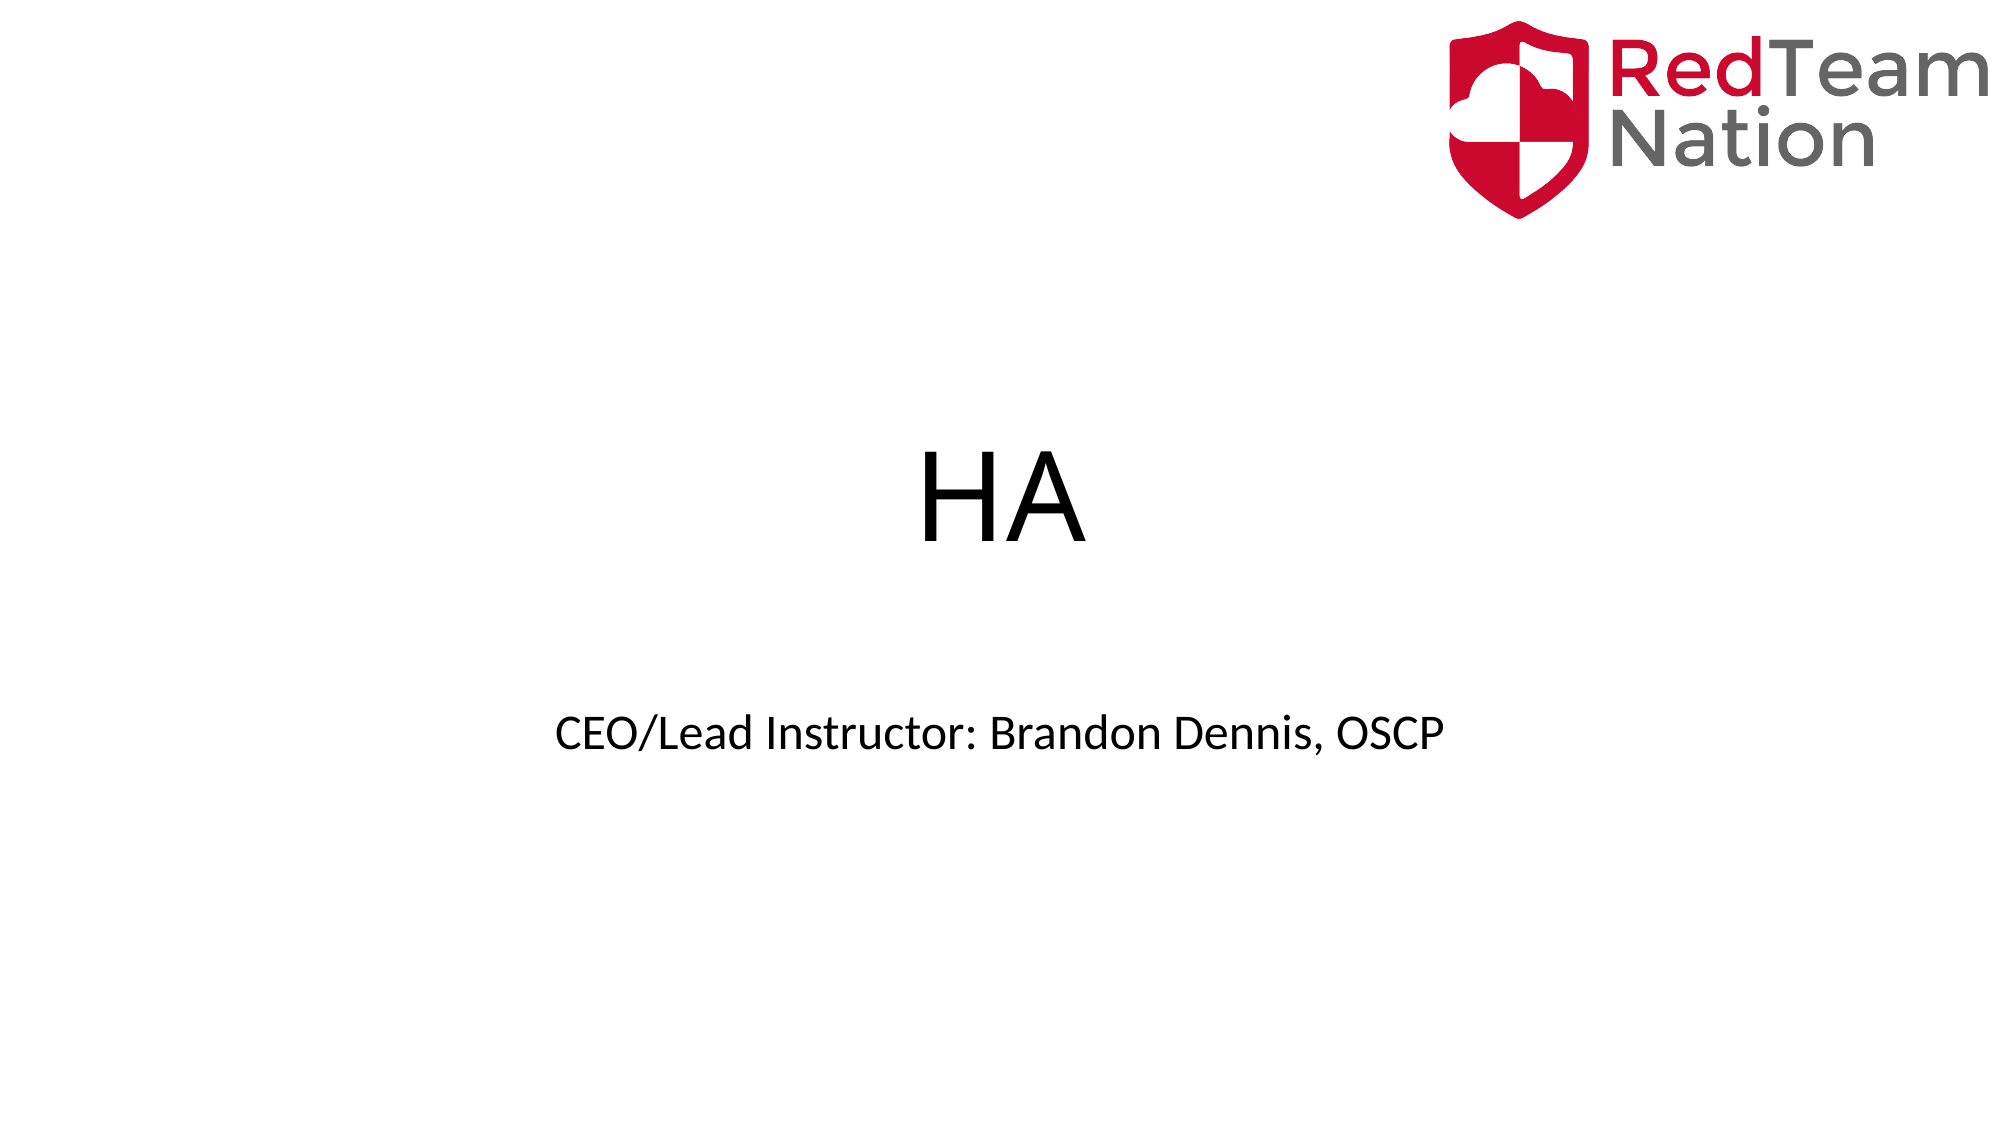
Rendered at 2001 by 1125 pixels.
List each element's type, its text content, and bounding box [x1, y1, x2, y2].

title HA [249, 184, 1750, 576]
picture [1449, 21, 1988, 220]
subtitle CEO/Lead Instructor: Brandon Dennis, OSCP [249, 590, 1750, 863]
